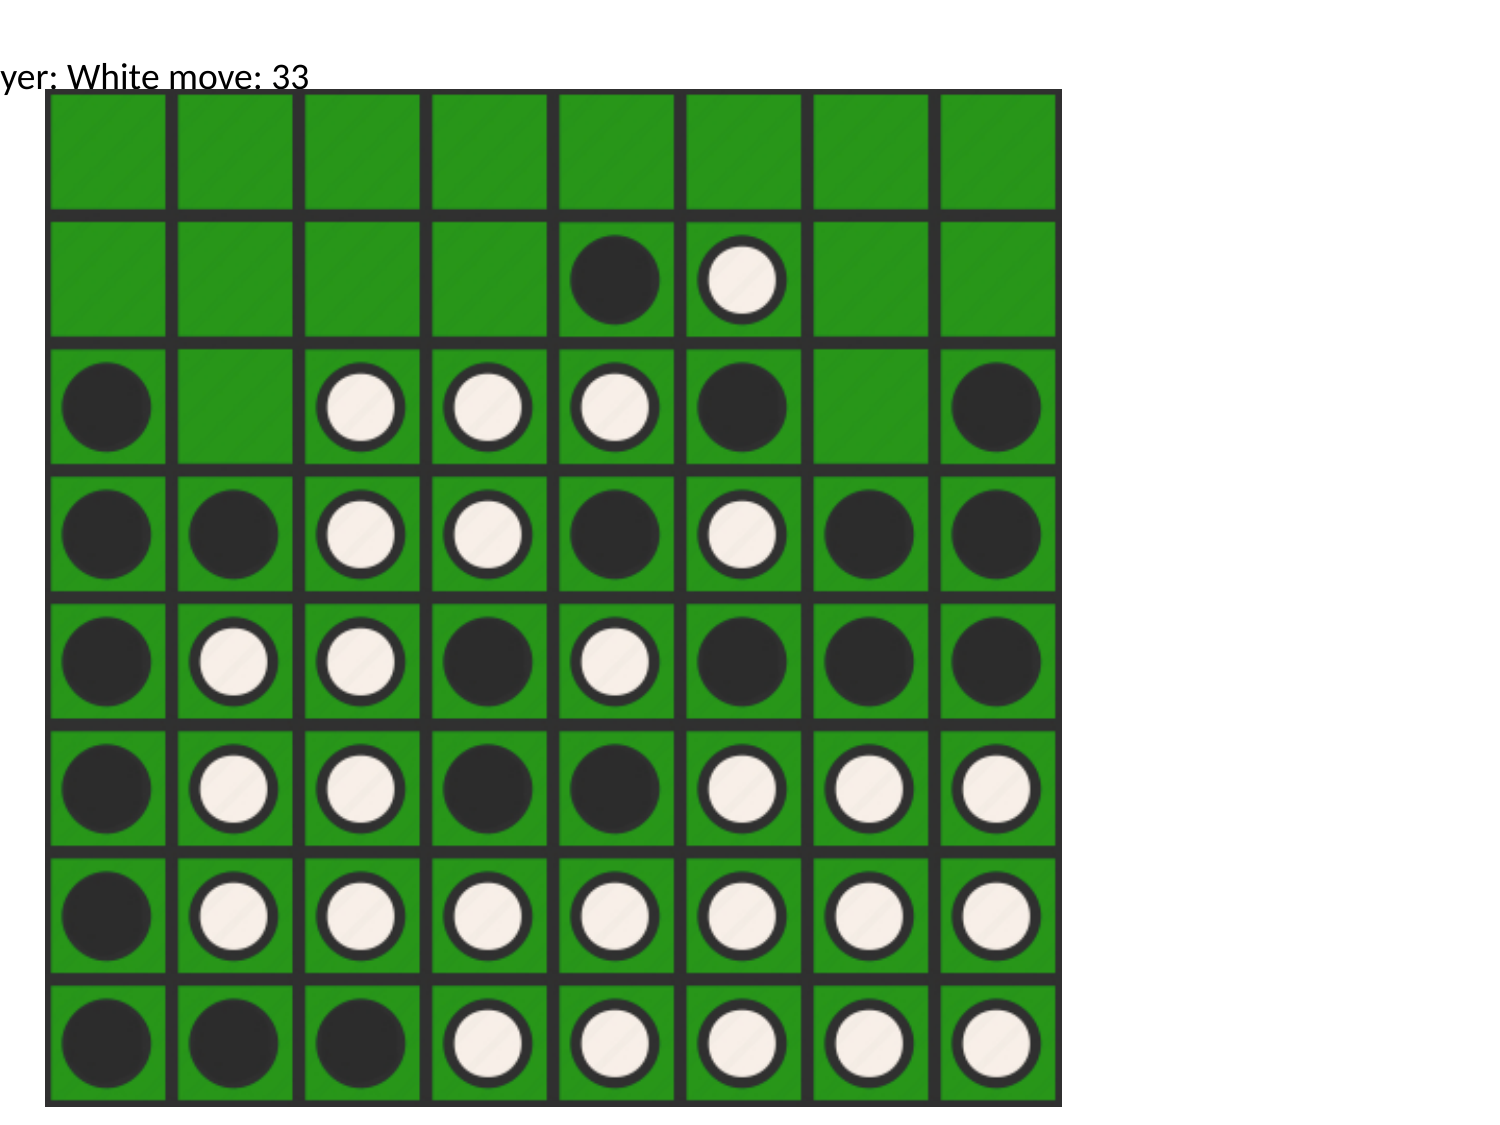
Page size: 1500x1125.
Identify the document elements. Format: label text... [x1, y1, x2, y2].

text_box turn: 44 player: White move: 33 [0, 44, 325, 105]
picture [44, 89, 1062, 1107]
